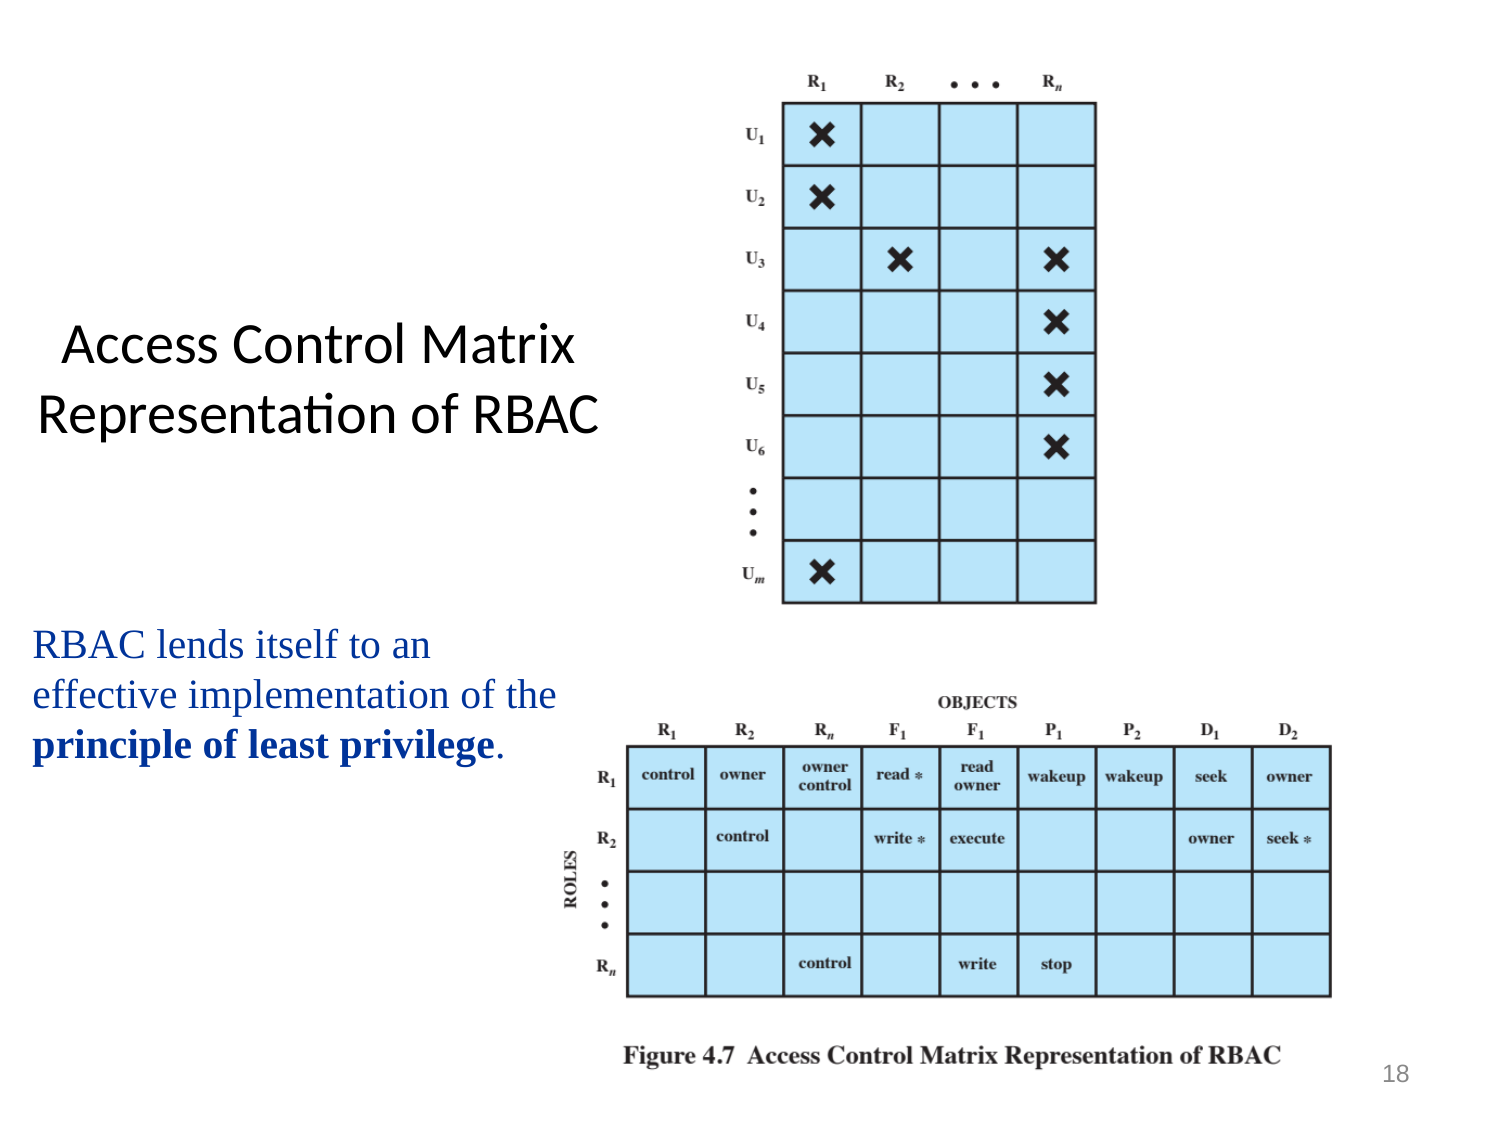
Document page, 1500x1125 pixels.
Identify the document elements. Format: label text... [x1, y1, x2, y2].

slide_number 18 [1386, 1042, 1425, 1103]
title Access Control Matrix Representation of RBAC [17, 208, 520, 609]
text_box RBAC lends itself to an effective implementation of the principle of least privilege. [17, 609, 520, 775]
picture [525, 23, 1381, 1102]
